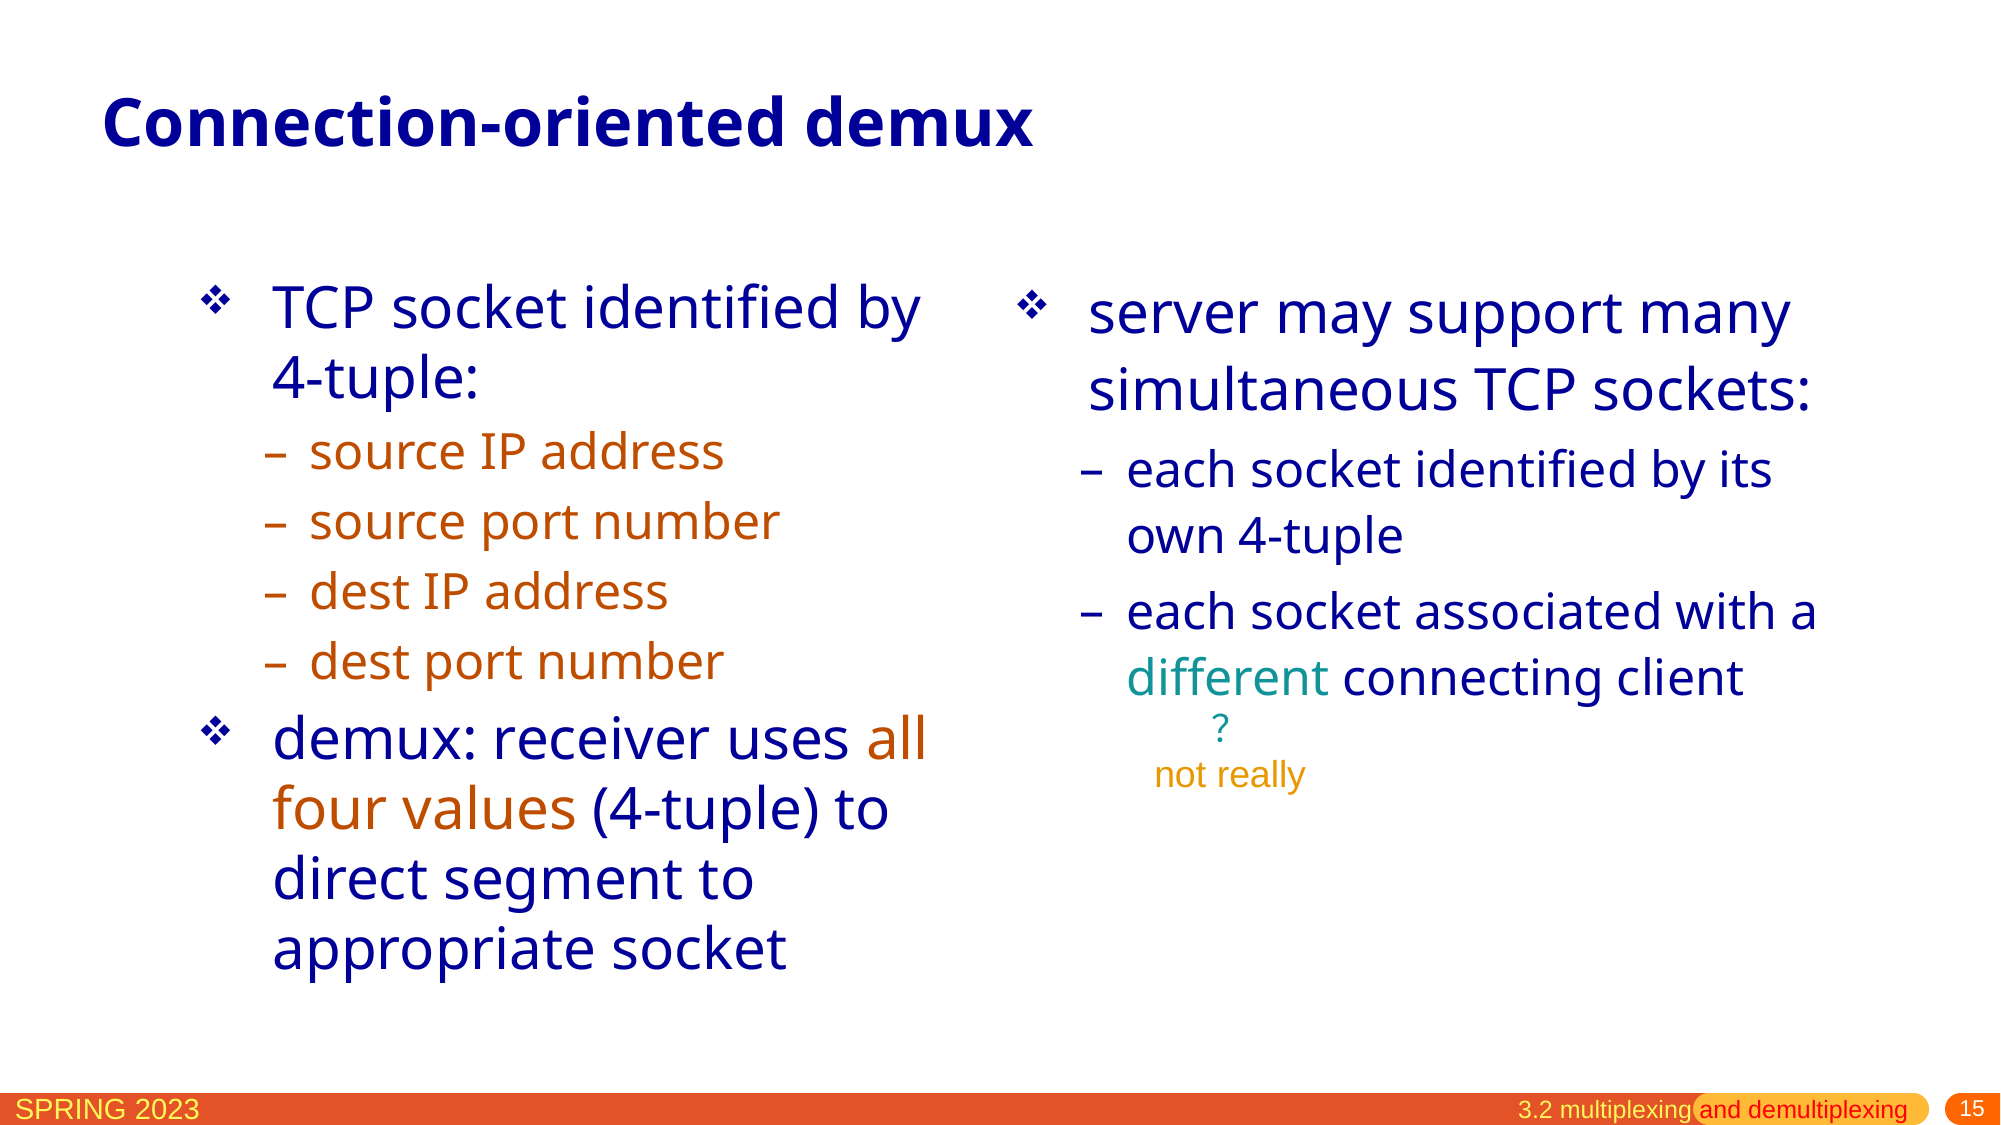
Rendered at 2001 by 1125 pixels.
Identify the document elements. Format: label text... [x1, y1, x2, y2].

title Connection-oriented demux [86, 42, 1914, 197]
text_box ？ not really [1129, 697, 1331, 803]
text_box 3.2 multiplexing and demultiplexing [1503, 1086, 1929, 1125]
list TCP socket identified by 4-tuple: source IP address source port number dest IP address dest port number demux: receiver uses all four values (4-tuple) to direct segment to appropriate socket [173, 262, 963, 1025]
list server may support many simultaneous TCP sockets: each socket identified by its own 4-tuple each socket associated with a different connecting client [989, 260, 1863, 740]
